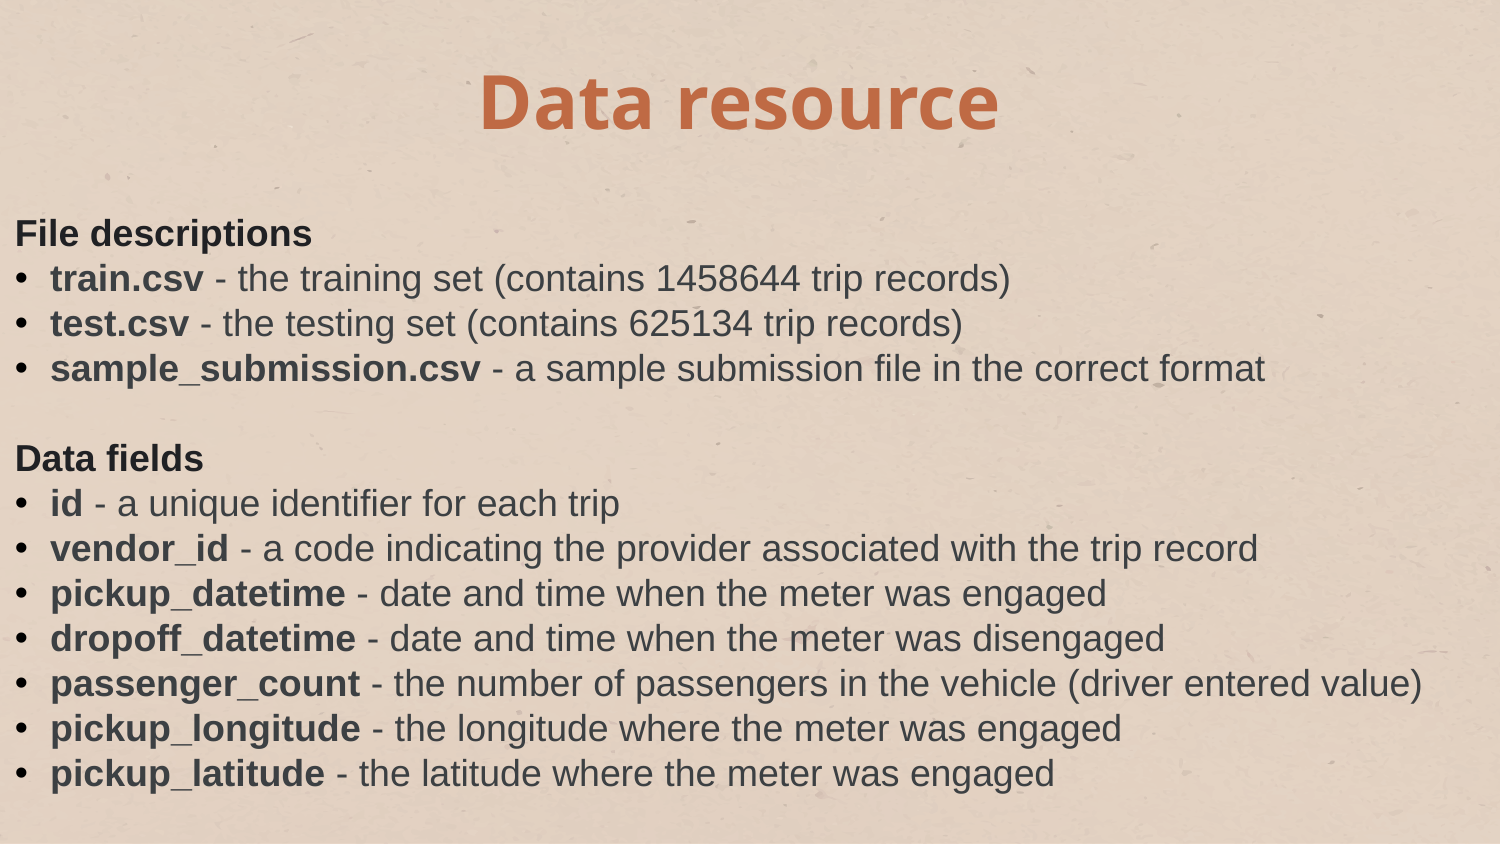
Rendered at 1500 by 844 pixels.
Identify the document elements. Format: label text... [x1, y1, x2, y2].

title Data resource [107, 39, 1371, 151]
text_box File descriptions train.csv - the training set (contains 1458644 trip records) test.csv - the testing set (contains 625134 trip records) sample_submission.csv - a sample submission file in the correct format Data fields id - a unique identifier for each trip vendor_id - a code indicating the provider associated with the trip record pickup_datetime - date and time when the meter was engaged dropoff_datetime - date and time when the meter was disengaged passenger_count - the number of passengers in the vehicle (driver entered value) pickup_longitude - the longitude where the meter was engaged pickup_latitude - the latitude where the meter was engaged [0, 202, 1500, 802]
